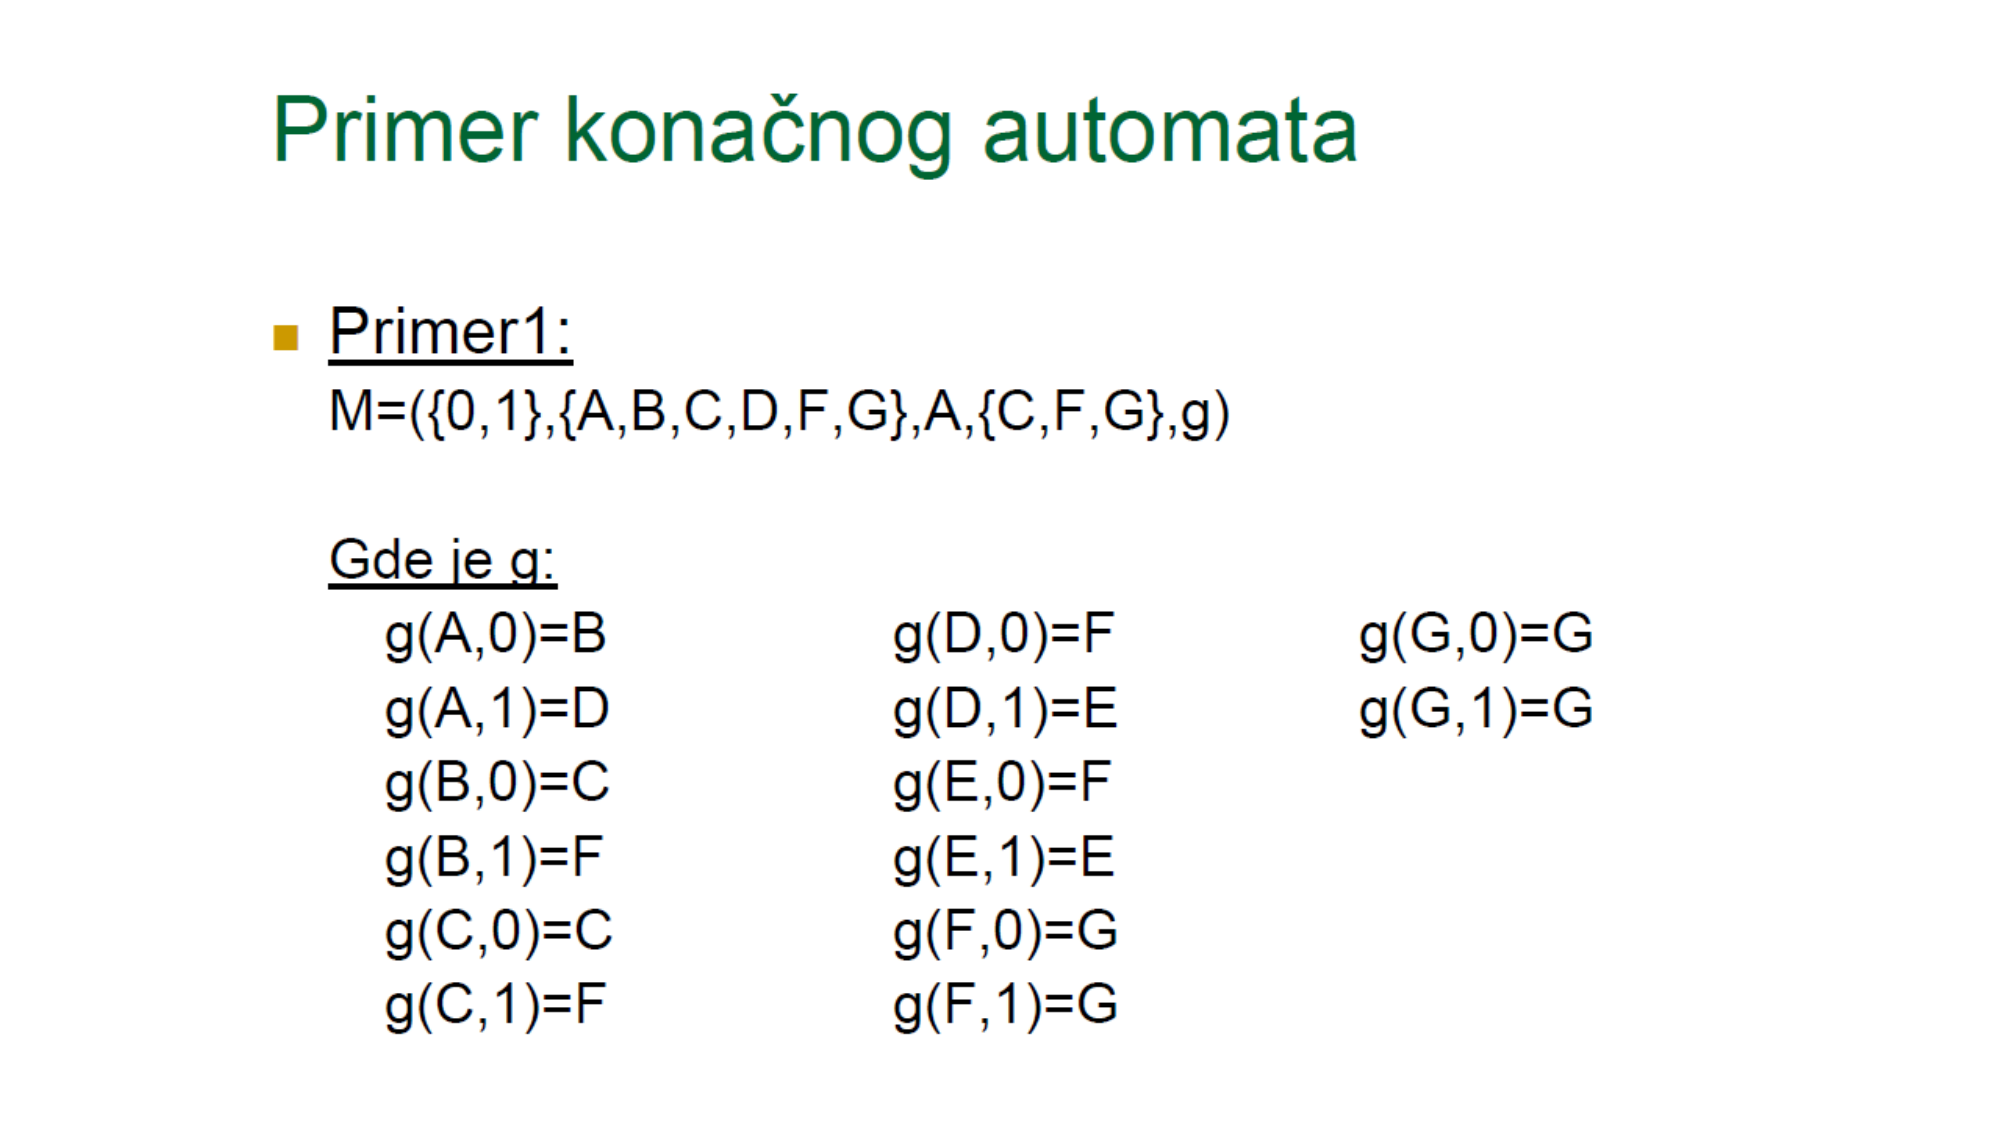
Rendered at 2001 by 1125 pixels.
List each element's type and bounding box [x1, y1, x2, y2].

picture [247, 72, 1753, 1053]
